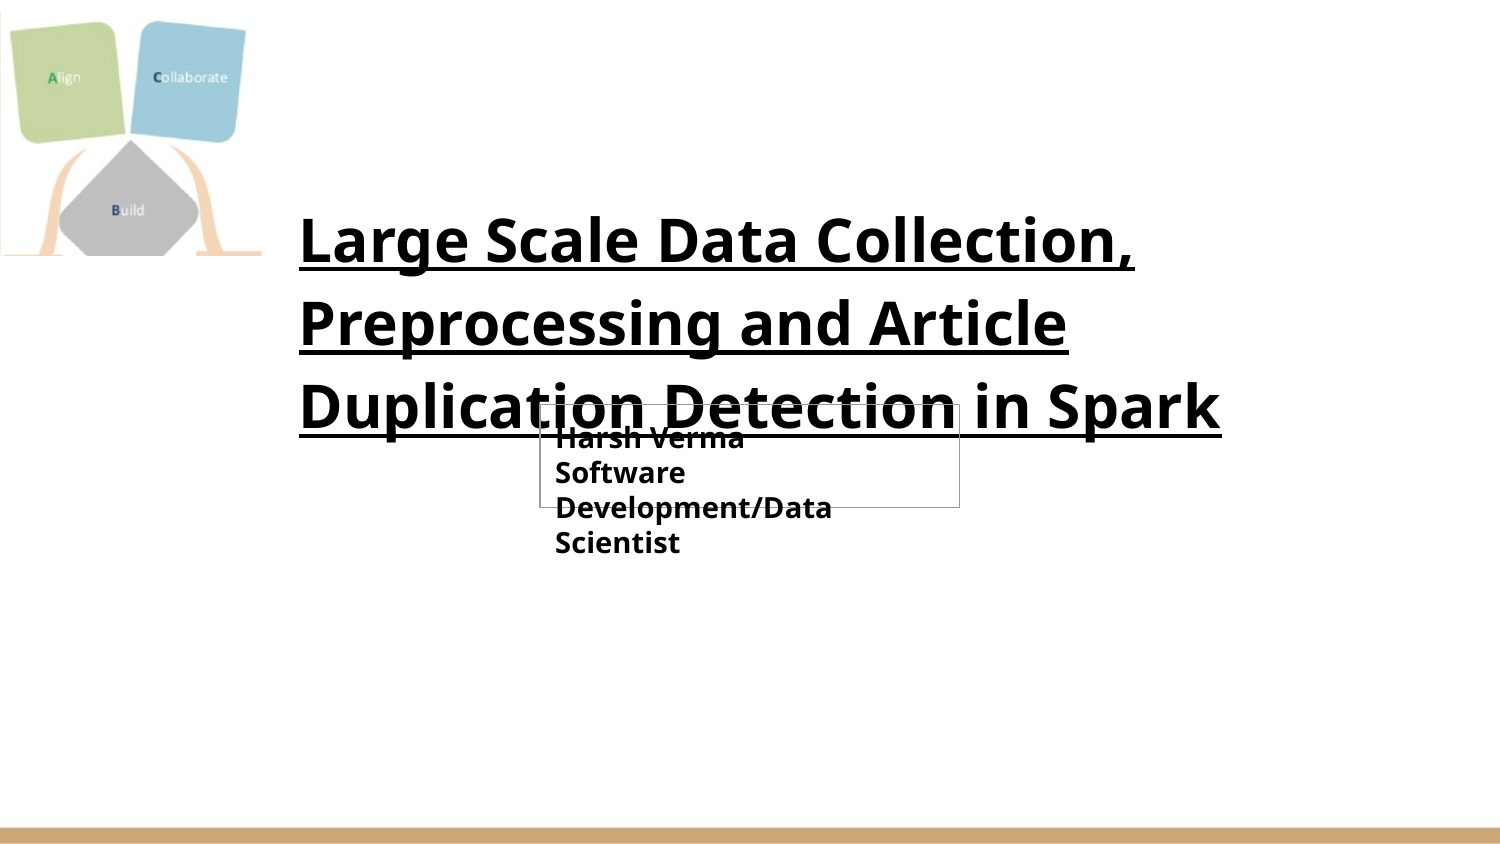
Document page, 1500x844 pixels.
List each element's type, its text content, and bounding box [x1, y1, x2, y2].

text_box Harsh Verma Software Development/Data Scientist [540, 404, 960, 508]
text_box Large Scale Data Collection, Preprocessing and Article Duplication Detection in Spark [283, 176, 1259, 388]
picture [0, 0, 264, 256]
